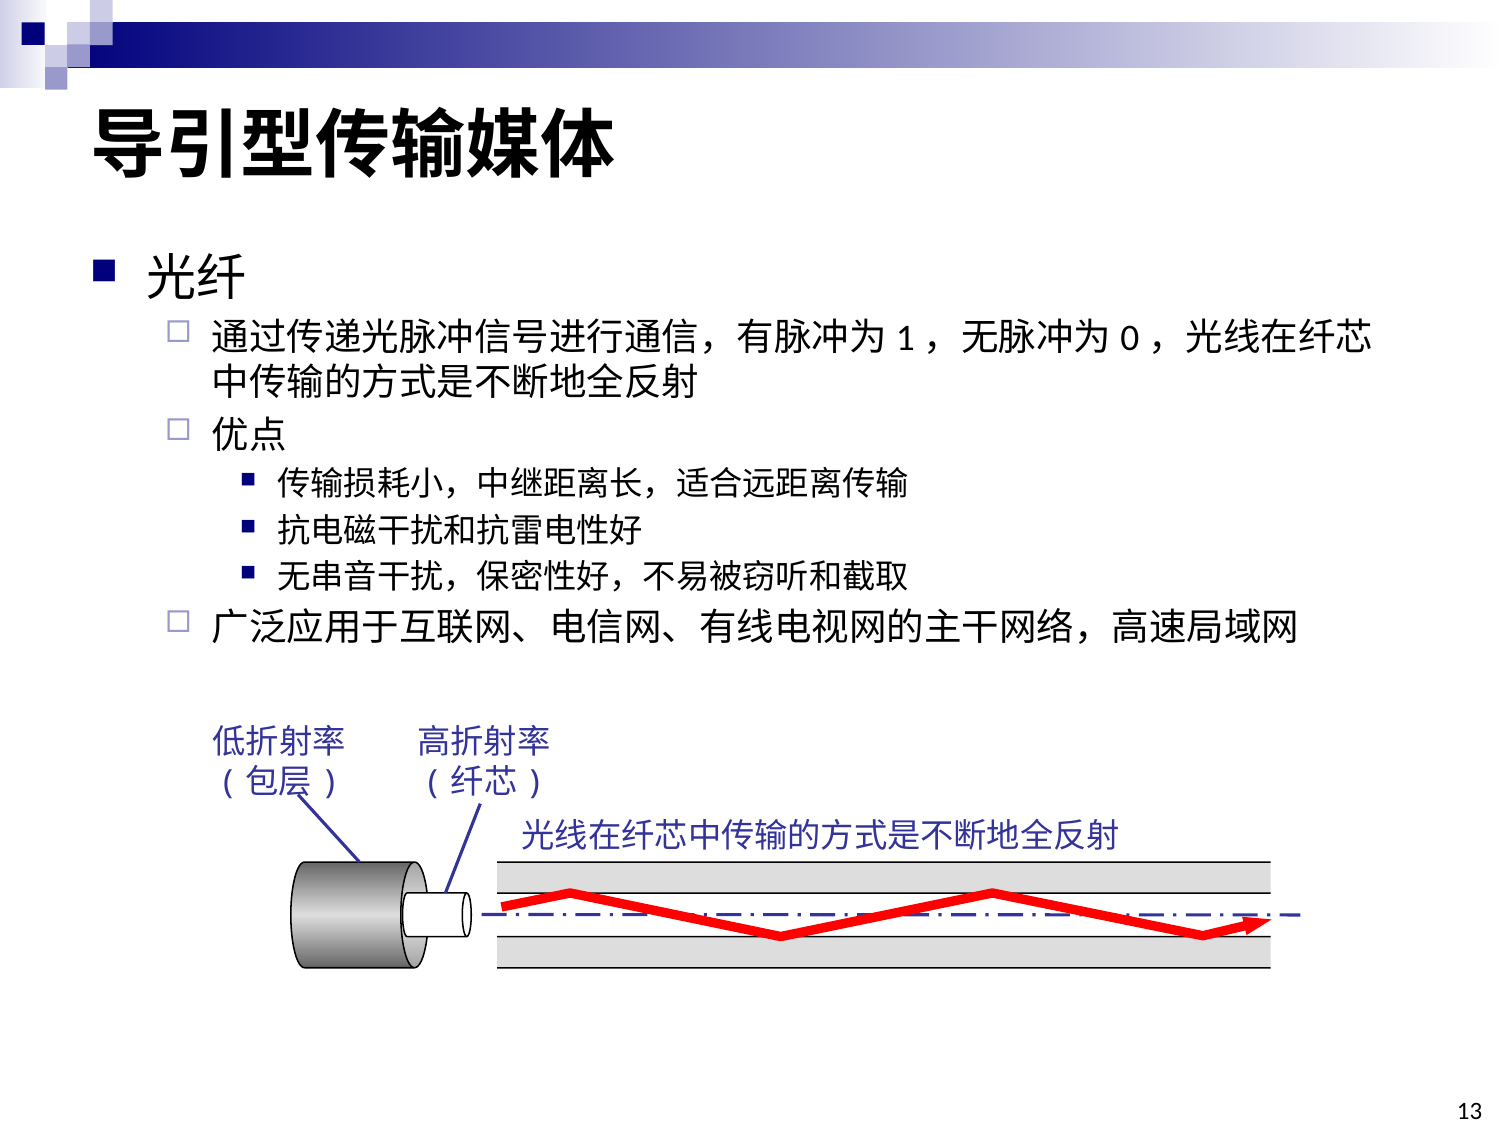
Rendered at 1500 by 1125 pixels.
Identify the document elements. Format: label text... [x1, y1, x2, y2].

title 导引型传输媒体 [75, 75, 1425, 208]
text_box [199, 712, 1301, 969]
slide_number 13 [1448, 1100, 1483, 1125]
list 光纤 通过传递光脉冲信号进行通信，有脉冲为1，无脉冲为0，光线在纤芯中传输的方式是不断地全反射 优点 传输损耗小，中继距离长，适合远距离传输 抗电磁干扰和抗雷电性好 无串音干扰，保密性好，不易被窃听和截取 广泛应用于互联网、电信网、有线电视网的主干网络，高速局域网 [75, 208, 1425, 660]
